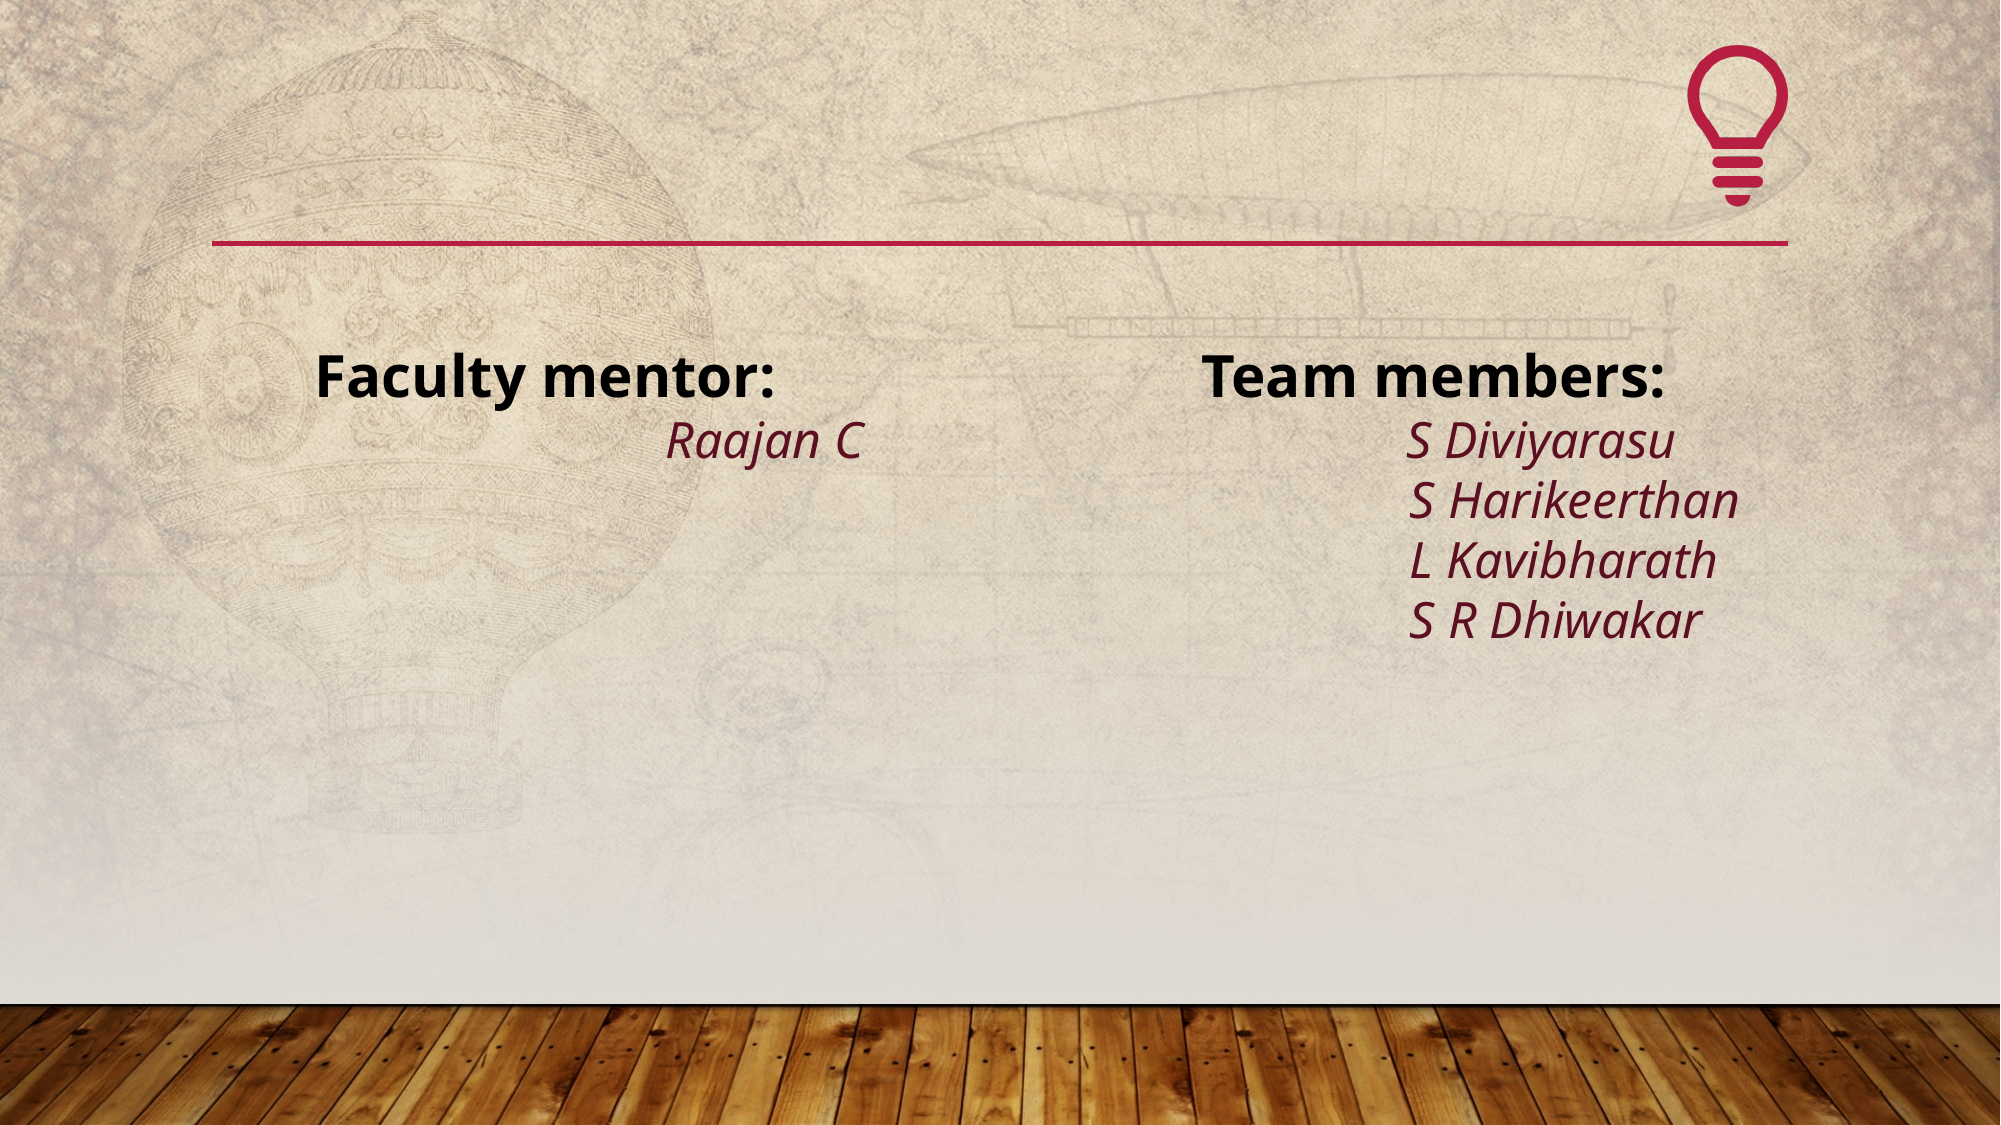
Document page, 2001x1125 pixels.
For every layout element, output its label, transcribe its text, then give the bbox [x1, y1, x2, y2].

picture [0, 1004, 2000, 1125]
picture [1644, 33, 1830, 219]
text_box Faculty mentor: Raajan C [299, 331, 934, 477]
text_box Team members: S Diviyarasu S Harikeerthan L Kavibharath S R Dhiwakar [1186, 331, 1806, 657]
